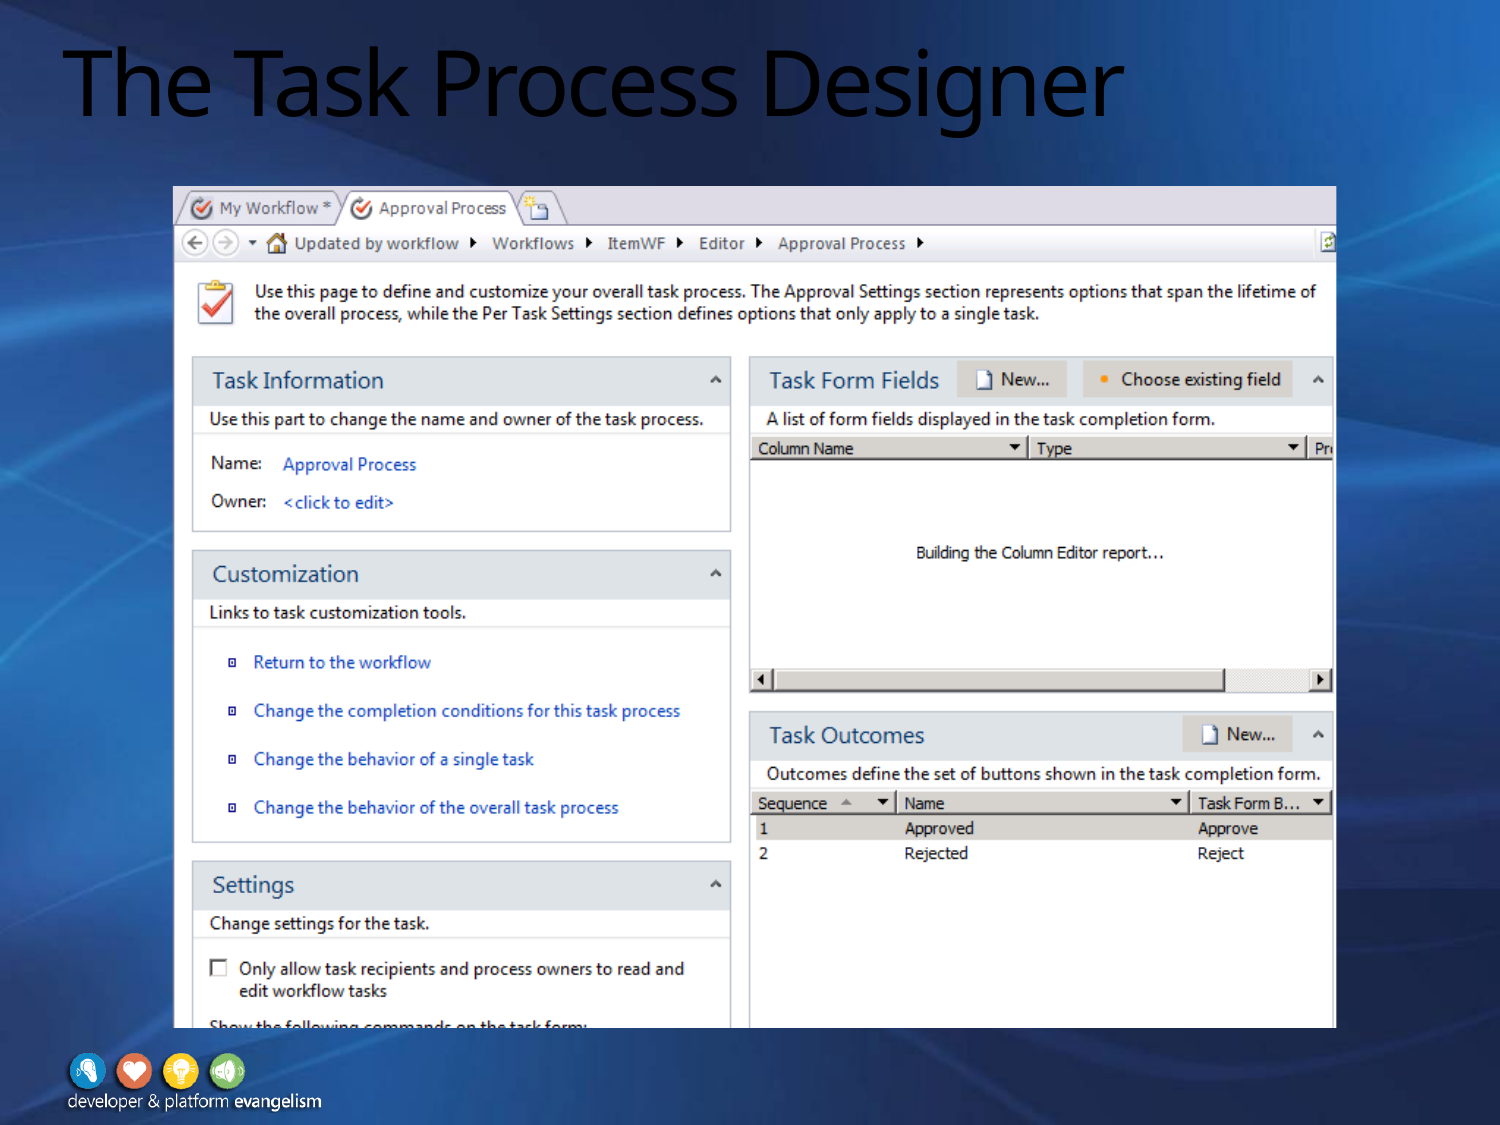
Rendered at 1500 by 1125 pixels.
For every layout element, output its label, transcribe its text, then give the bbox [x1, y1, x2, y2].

title The Task Process Designer [62, 37, 1438, 138]
picture [0, 0, 1500, 1125]
